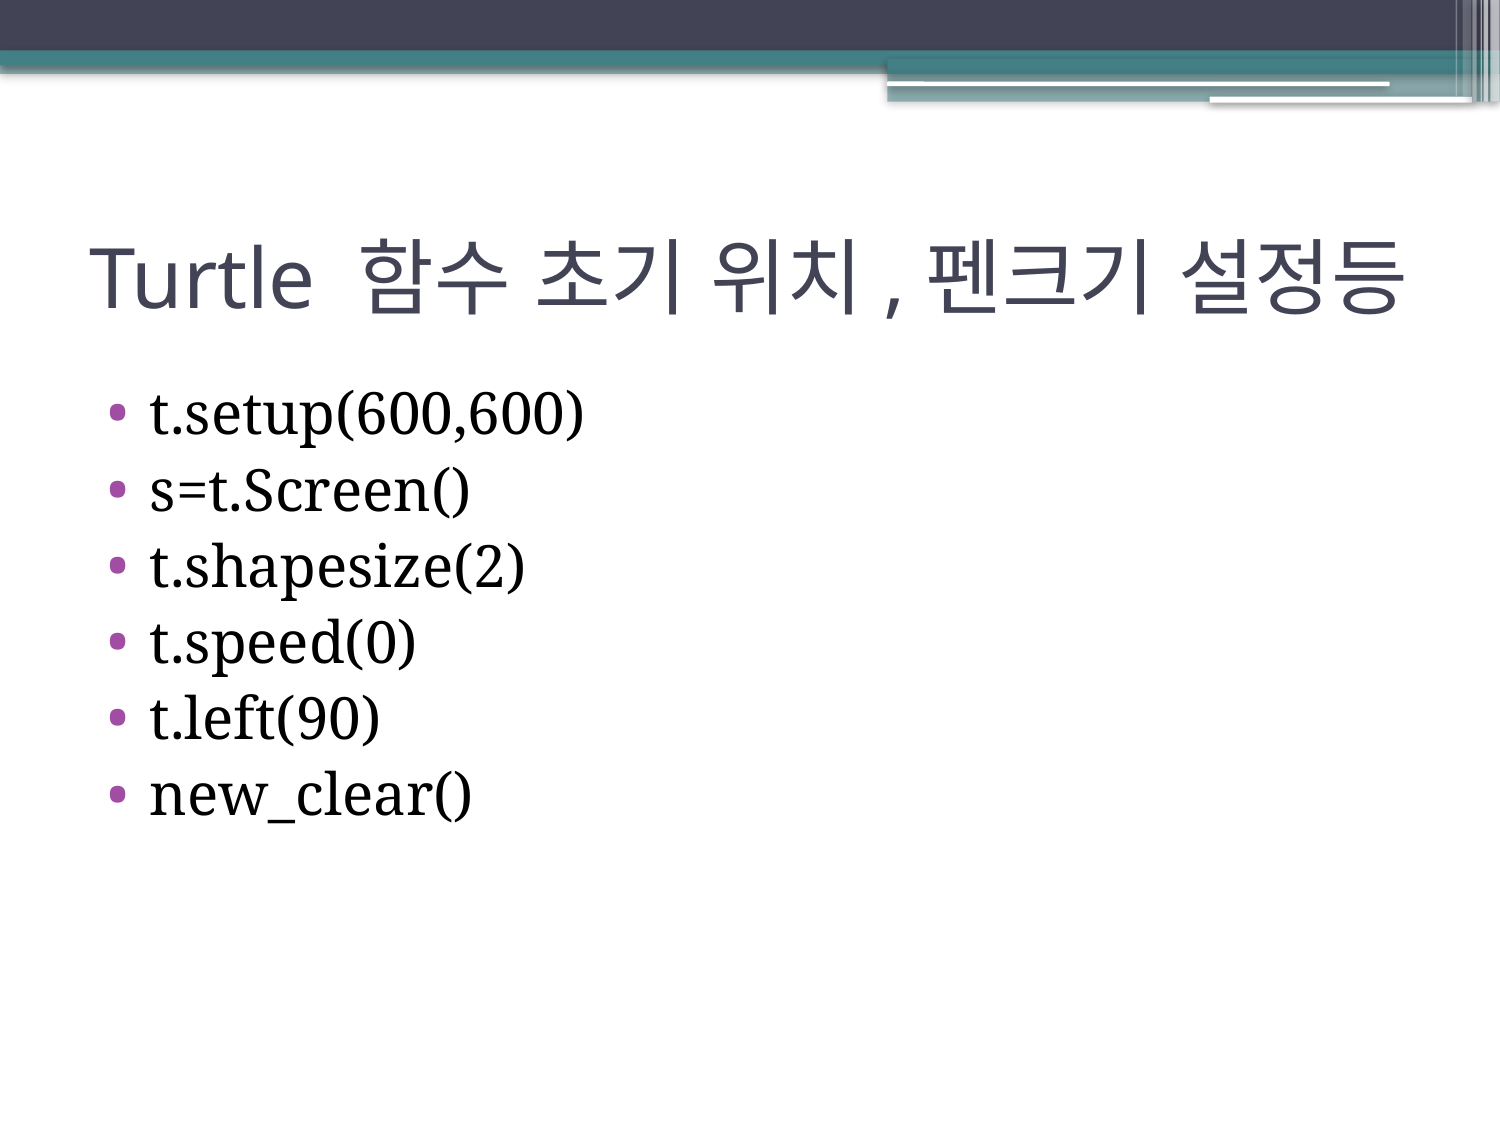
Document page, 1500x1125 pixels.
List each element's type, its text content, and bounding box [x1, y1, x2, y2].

list t.setup(600,600) s=t.Screen() t.shapesize(2) t.speed(0) t.left(90) new_clear() [75, 368, 1425, 1079]
title Turtle 함수 초기 위치,펜크기 설정등 [75, 187, 1425, 363]
